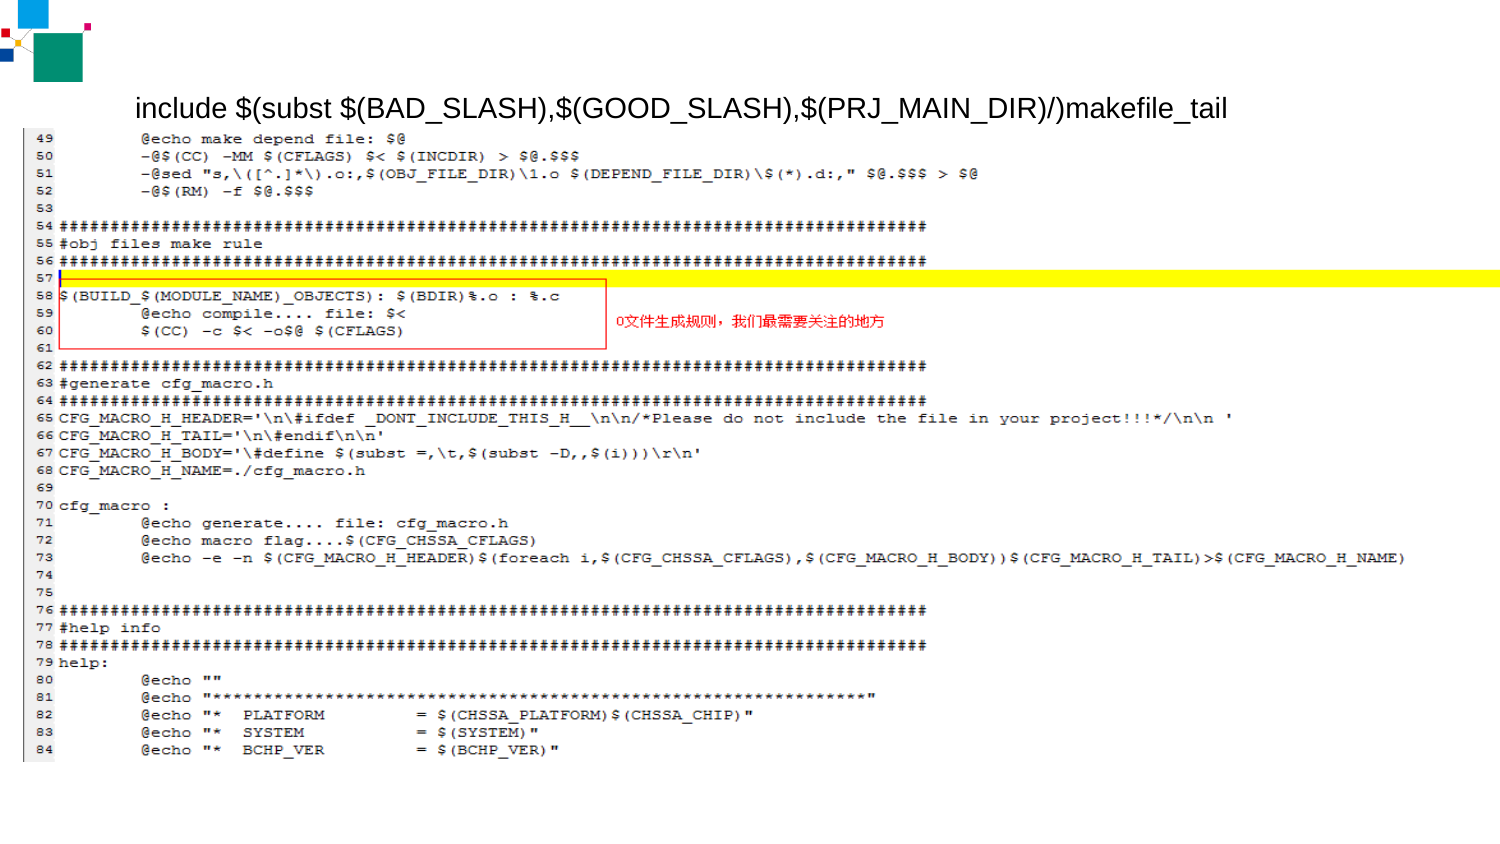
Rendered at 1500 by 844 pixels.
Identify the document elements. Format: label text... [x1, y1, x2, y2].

picture [0, 0, 91, 82]
picture [23, 128, 1500, 762]
text_box include $(subst $(BAD_SLASH),$(GOOD_SLASH),$(PRJ_MAIN_DIR)/)makefile_tail [120, 81, 1245, 127]
